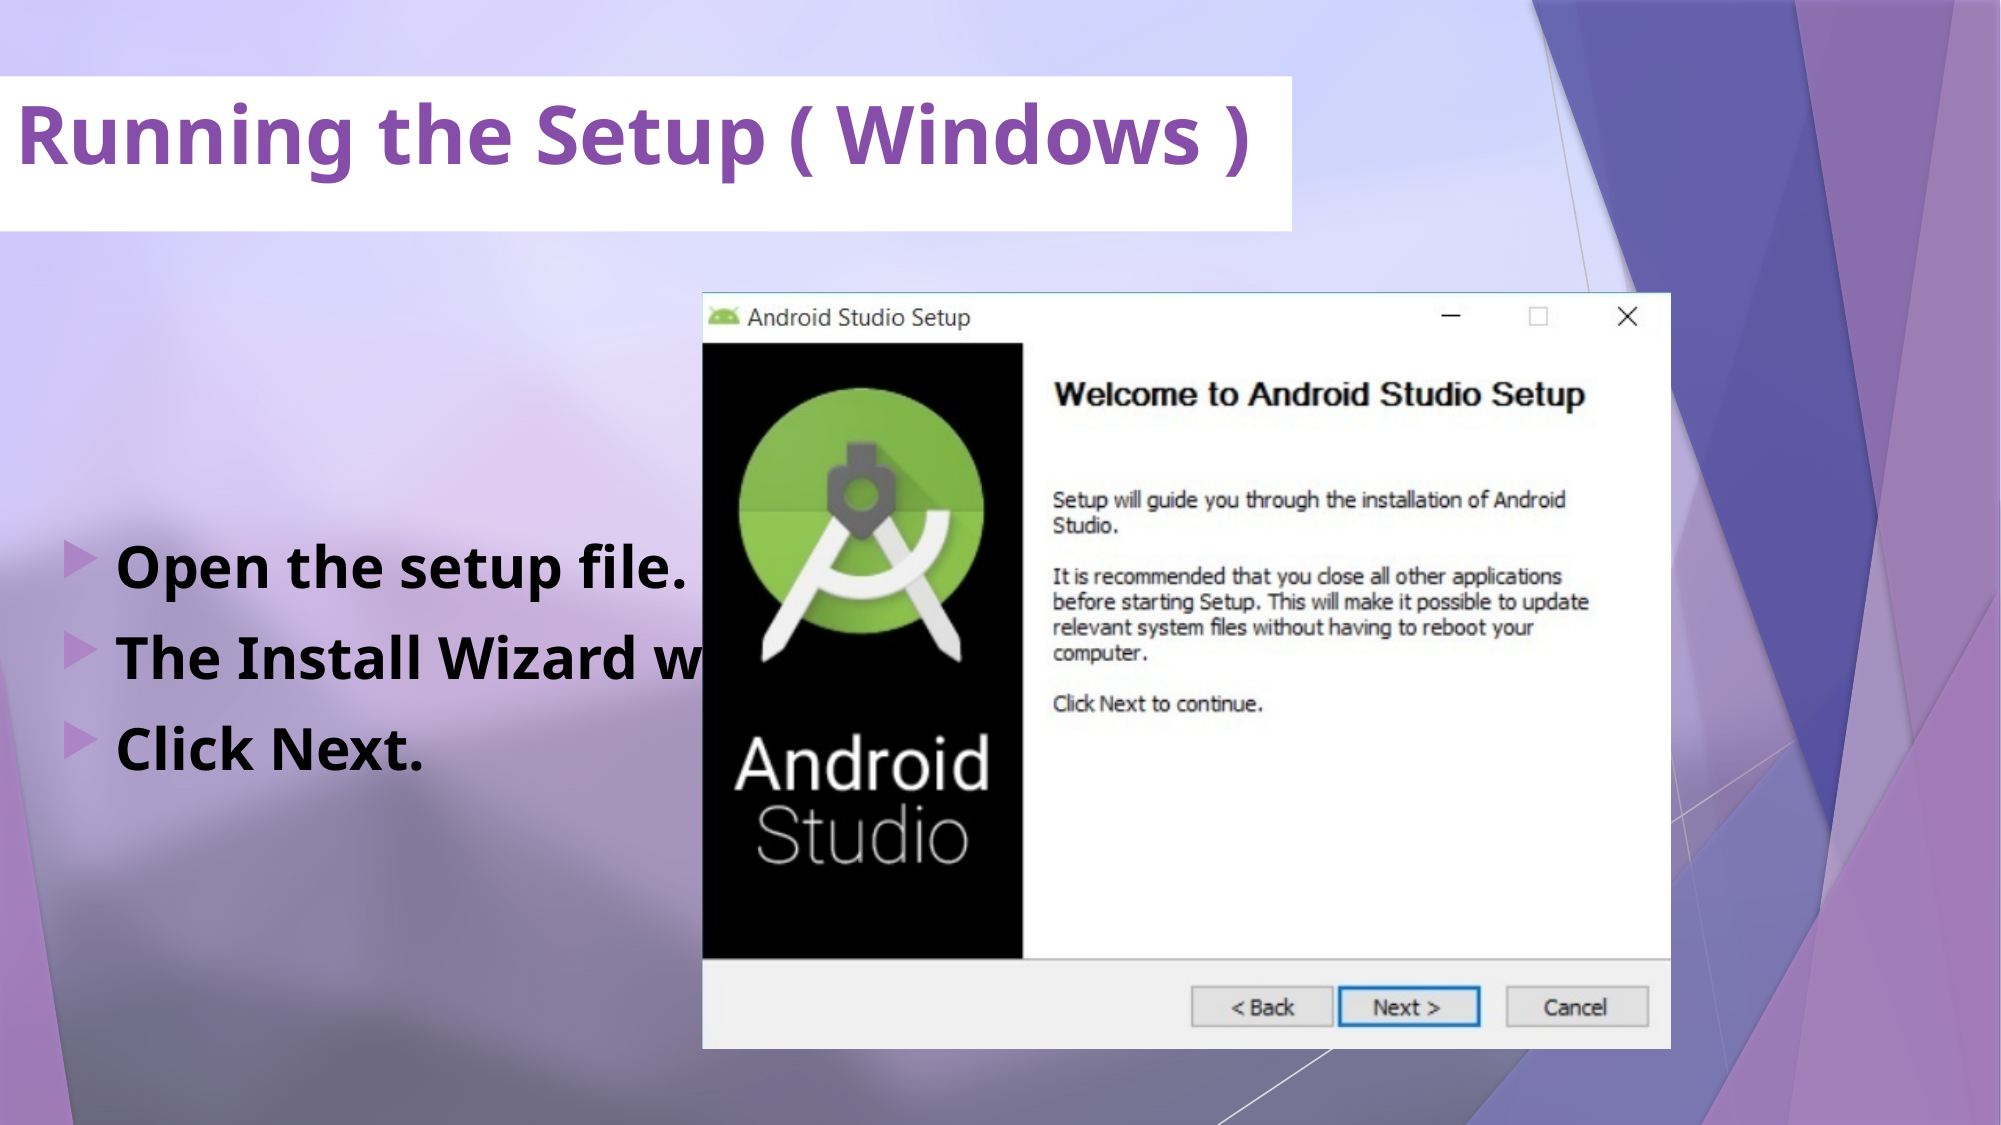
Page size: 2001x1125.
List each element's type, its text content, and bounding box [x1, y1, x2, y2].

picture [701, 292, 1672, 1049]
title Running the Setup ( Windows ) [0, 76, 1293, 232]
list Open the setup file. The Install Wizard will open. Click Next. [44, 522, 1706, 1081]
